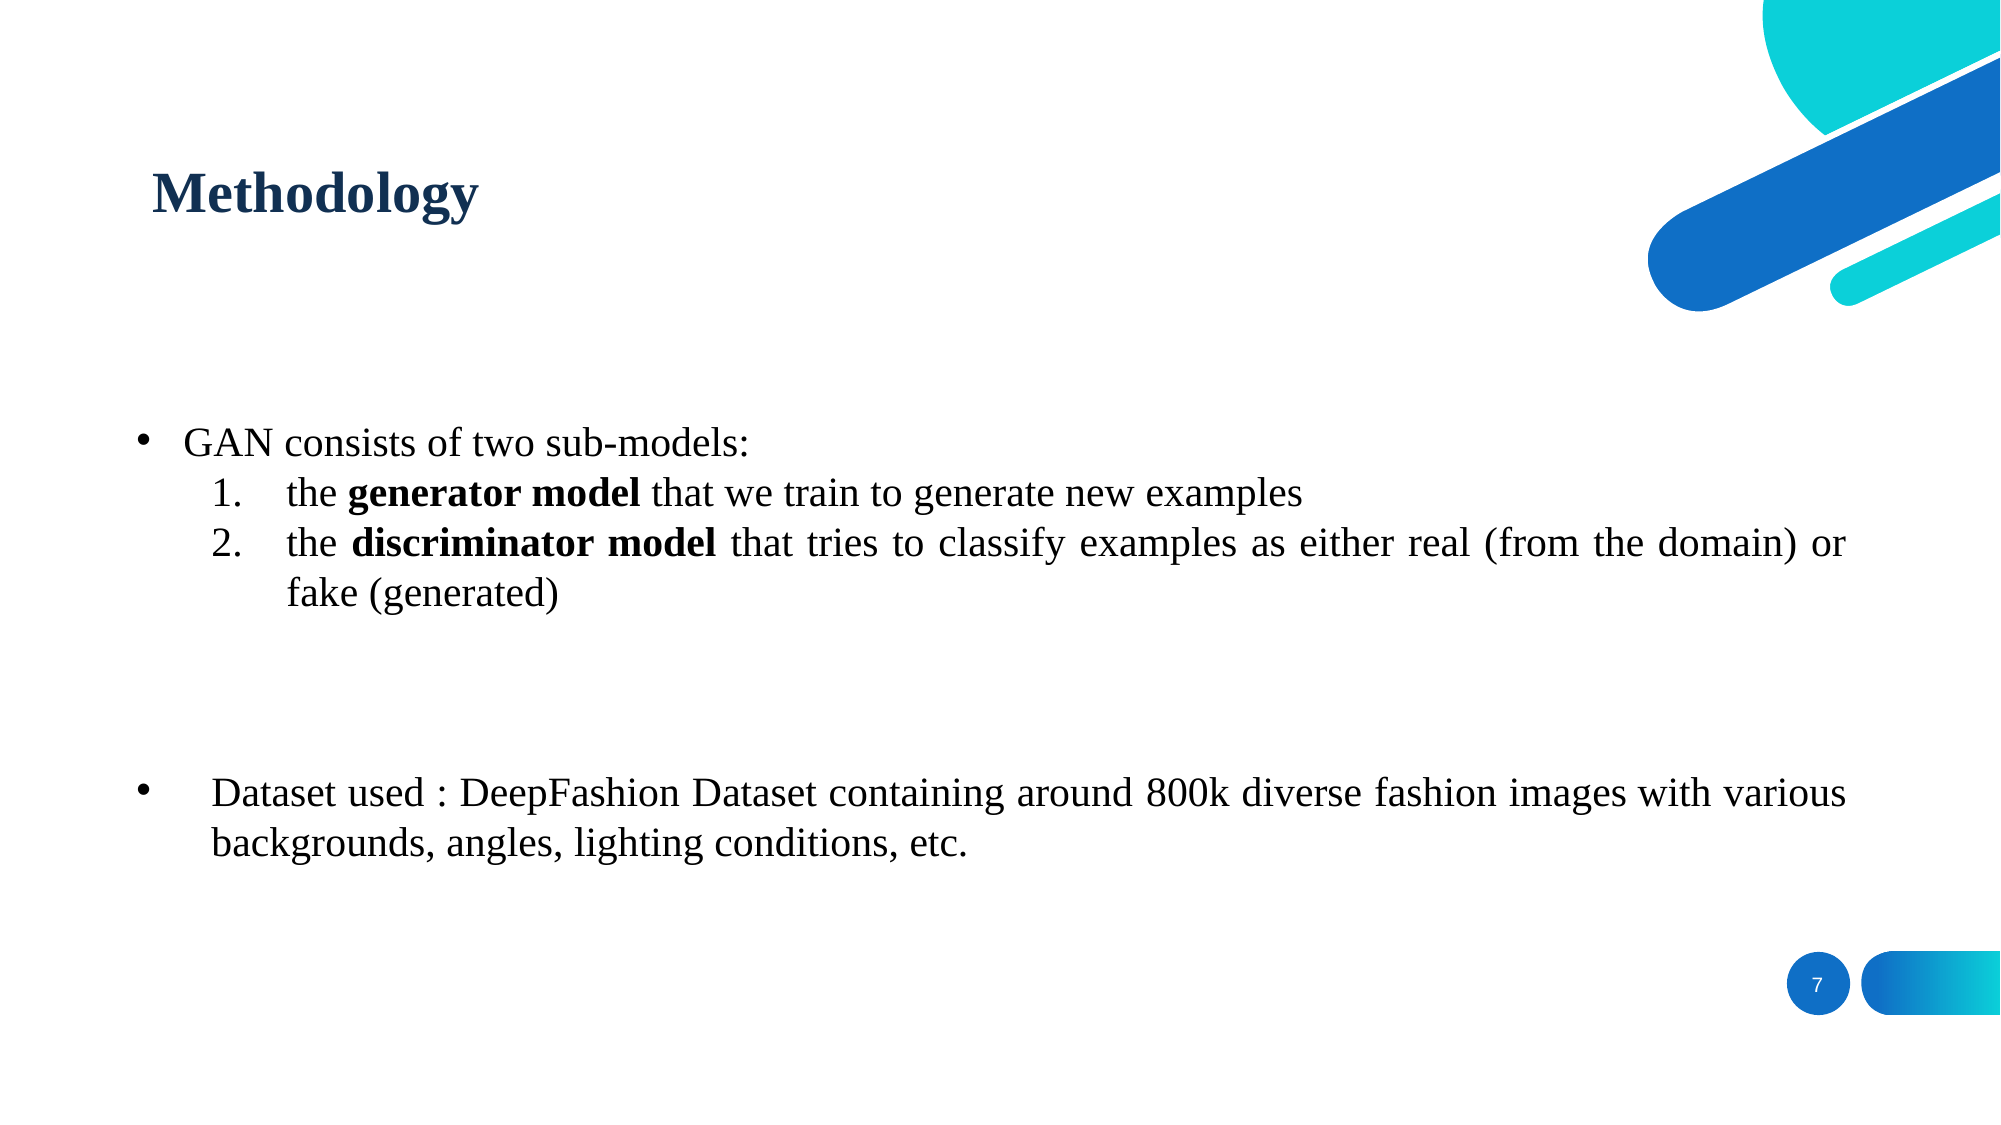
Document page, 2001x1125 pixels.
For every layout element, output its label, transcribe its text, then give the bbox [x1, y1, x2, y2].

text_box Methodology [137, 146, 1839, 407]
text_box GAN consists of two sub-models: the generator model that we train to generate new examples the discriminator model that tries to classify examples as either real (from the domain) or fake (generated) Dataset used : DeepFashion Dataset containing around 800k diverse fashion images with various backgrounds, angles, lighting conditions, etc. [121, 407, 1863, 922]
slide_number 7 [1772, 954, 1863, 1015]
